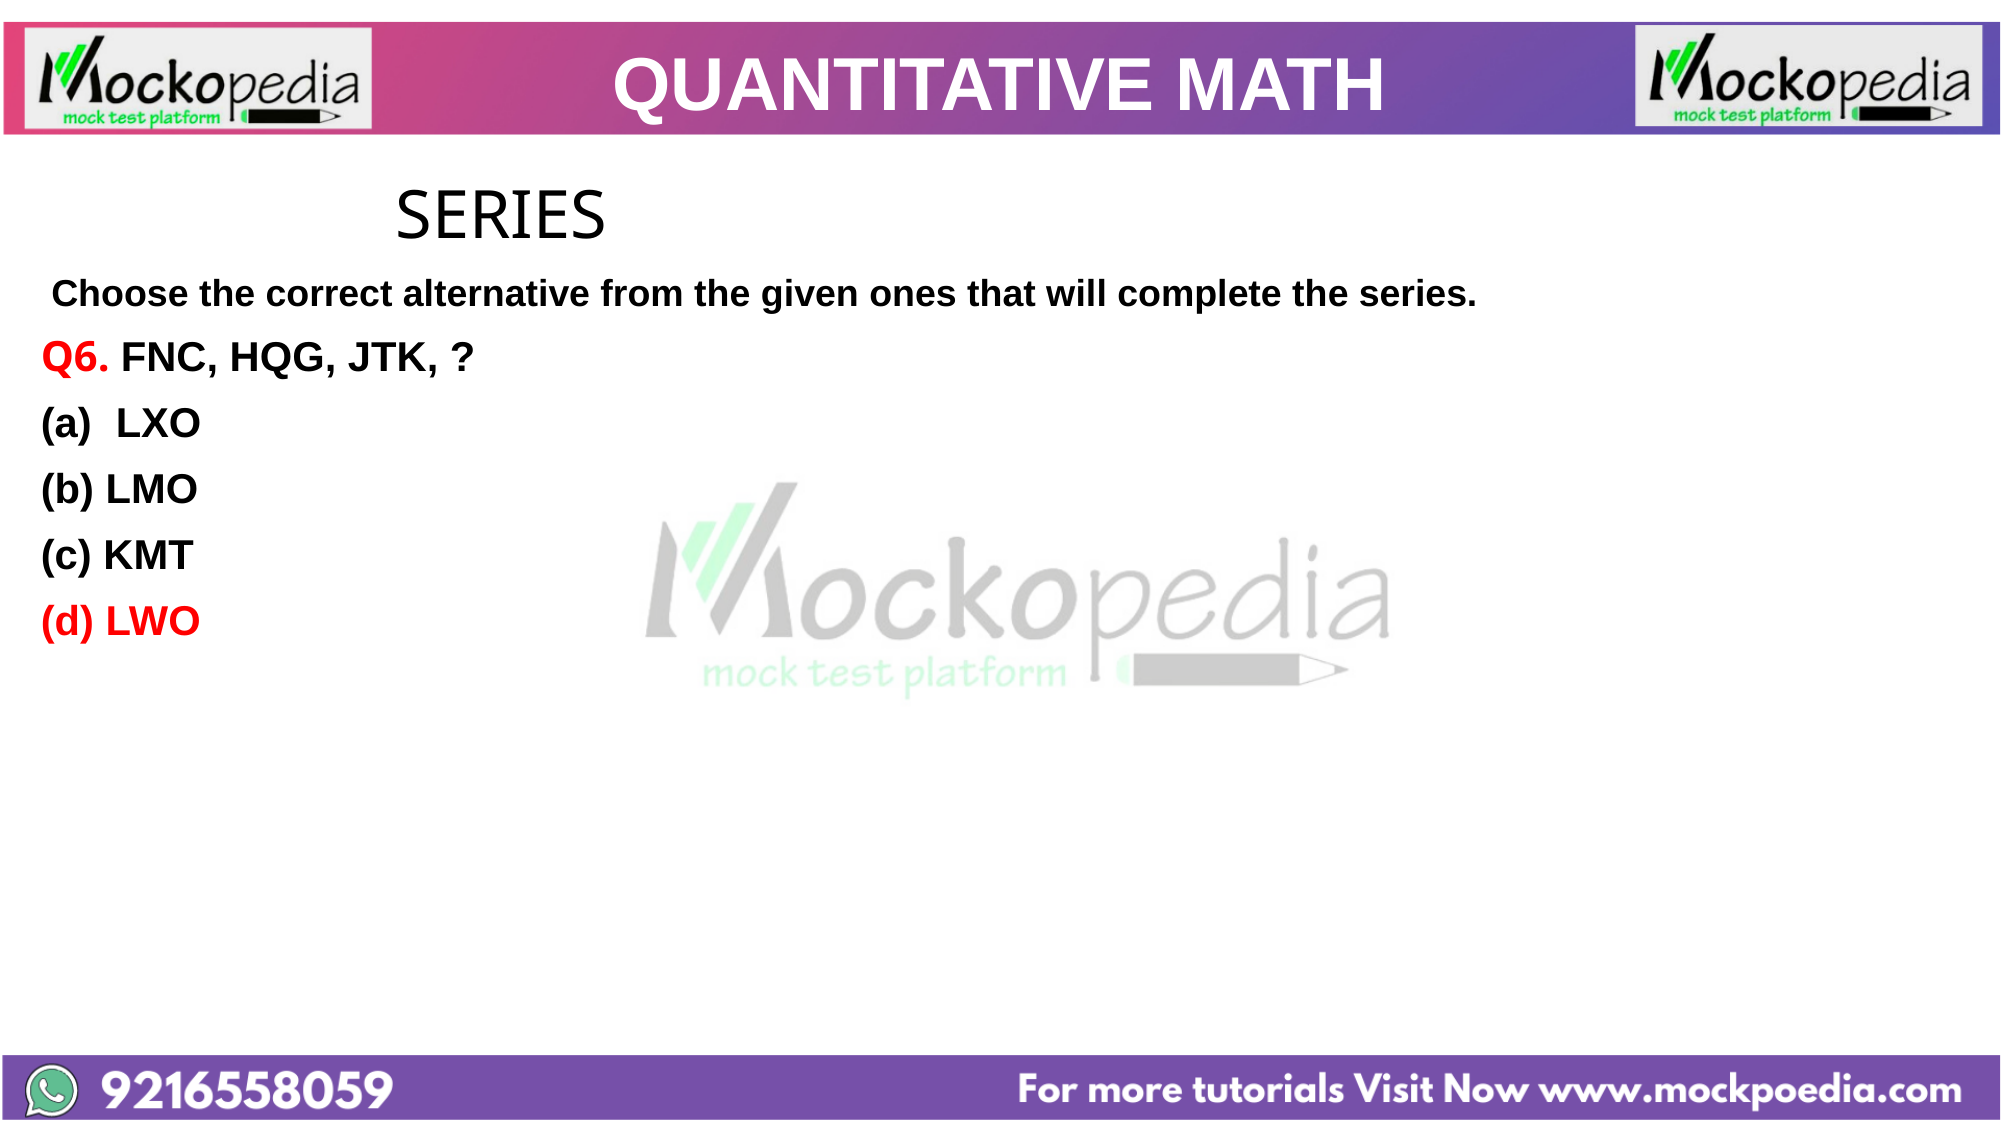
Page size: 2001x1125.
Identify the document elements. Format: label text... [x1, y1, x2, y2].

list SERIES Choose the correct alternative from the given ones that will complete the series. Q6. FNC, HQG, JTK, ? LXO (b) LMO (c) KMT (d) LWO [25, 173, 1951, 1051]
picture [0, 0, 2001, 1125]
title QUANTITATIVE MATH [41, 31, 1959, 142]
